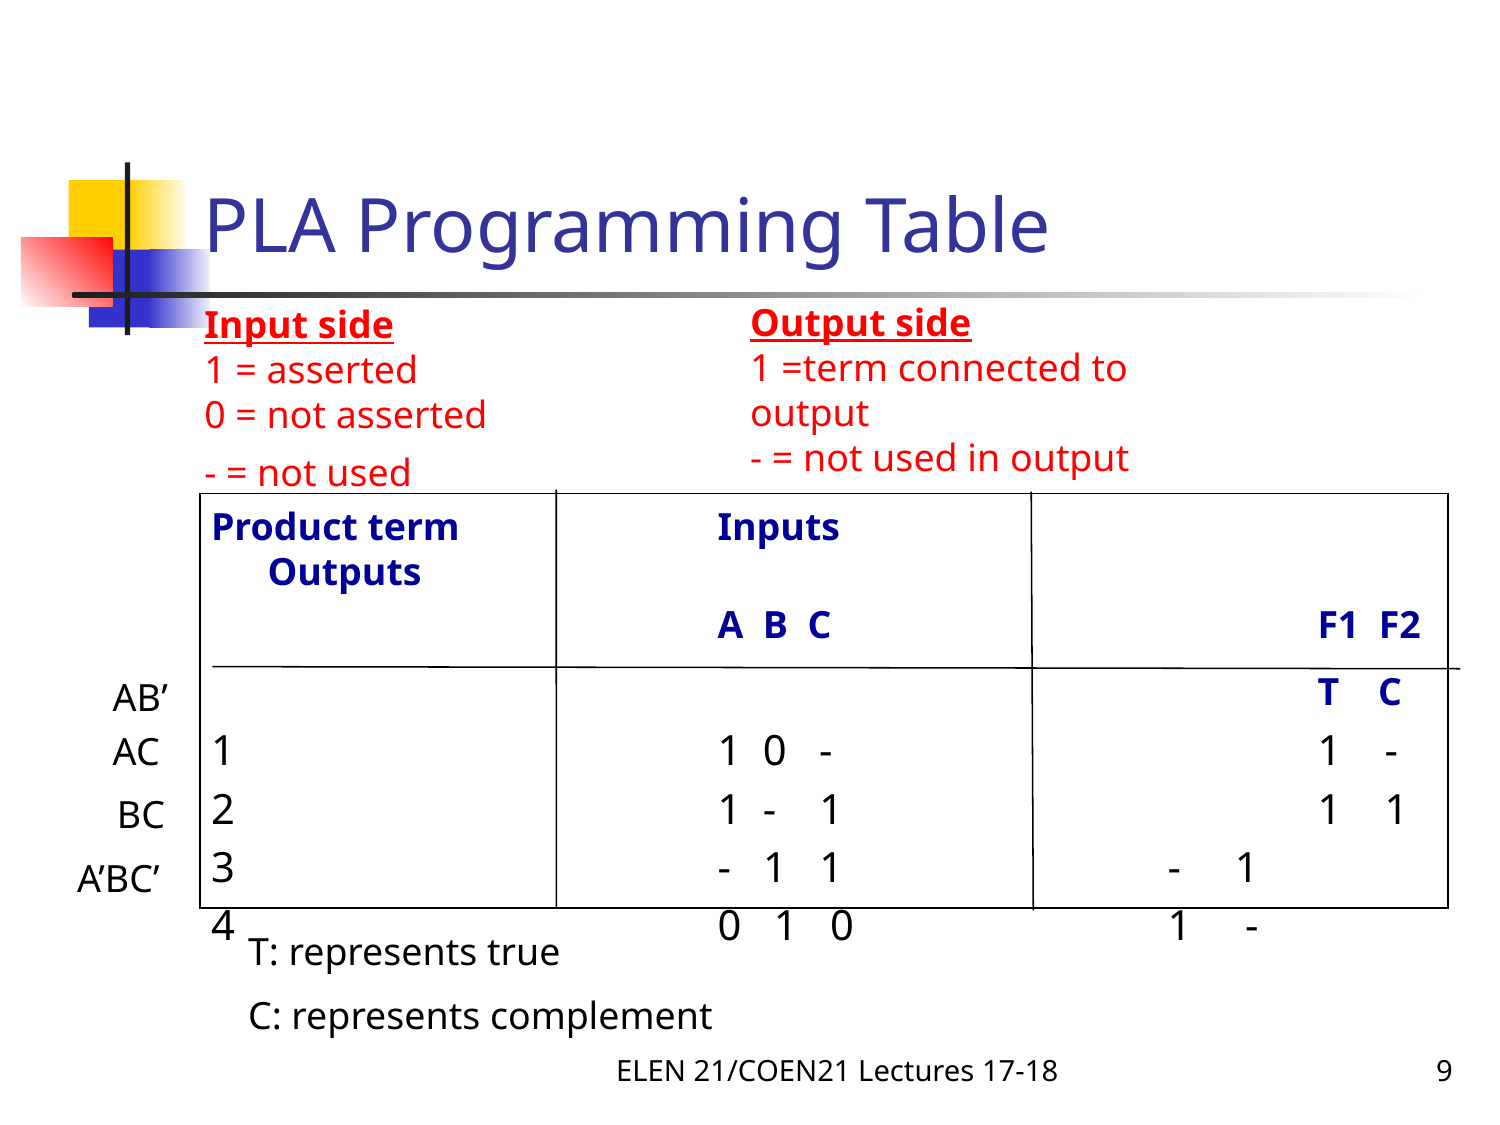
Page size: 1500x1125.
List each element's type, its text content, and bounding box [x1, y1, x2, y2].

footer ELEN 21/COEN21 Lectures 17-18 [599, 1023, 1076, 1100]
slide_number 9 [1154, 1023, 1468, 1100]
title PLA Programming Table [188, 34, 1468, 276]
text_box Input side 1 = asserted 0 = not asserted - = not used [189, 293, 713, 504]
text_box [557, 493, 1448, 909]
text_box [200, 504, 556, 909]
text_box T: represents true C: represents complement [233, 920, 975, 1045]
text_box A’BC’ [62, 847, 200, 908]
text_box AC [97, 720, 190, 781]
list Product term Inputs Outputs A B C F1 F2 T C 1 1 0 - 1 - 2 1 - 1 1 1 3 - 1 1 - 1 4 0 1 0 1 - [195, 495, 1472, 930]
text_box BC [102, 783, 194, 843]
text_box AB’ [97, 666, 190, 720]
text_box Output side 1 =term connected to output - = not used in output [735, 291, 1259, 487]
